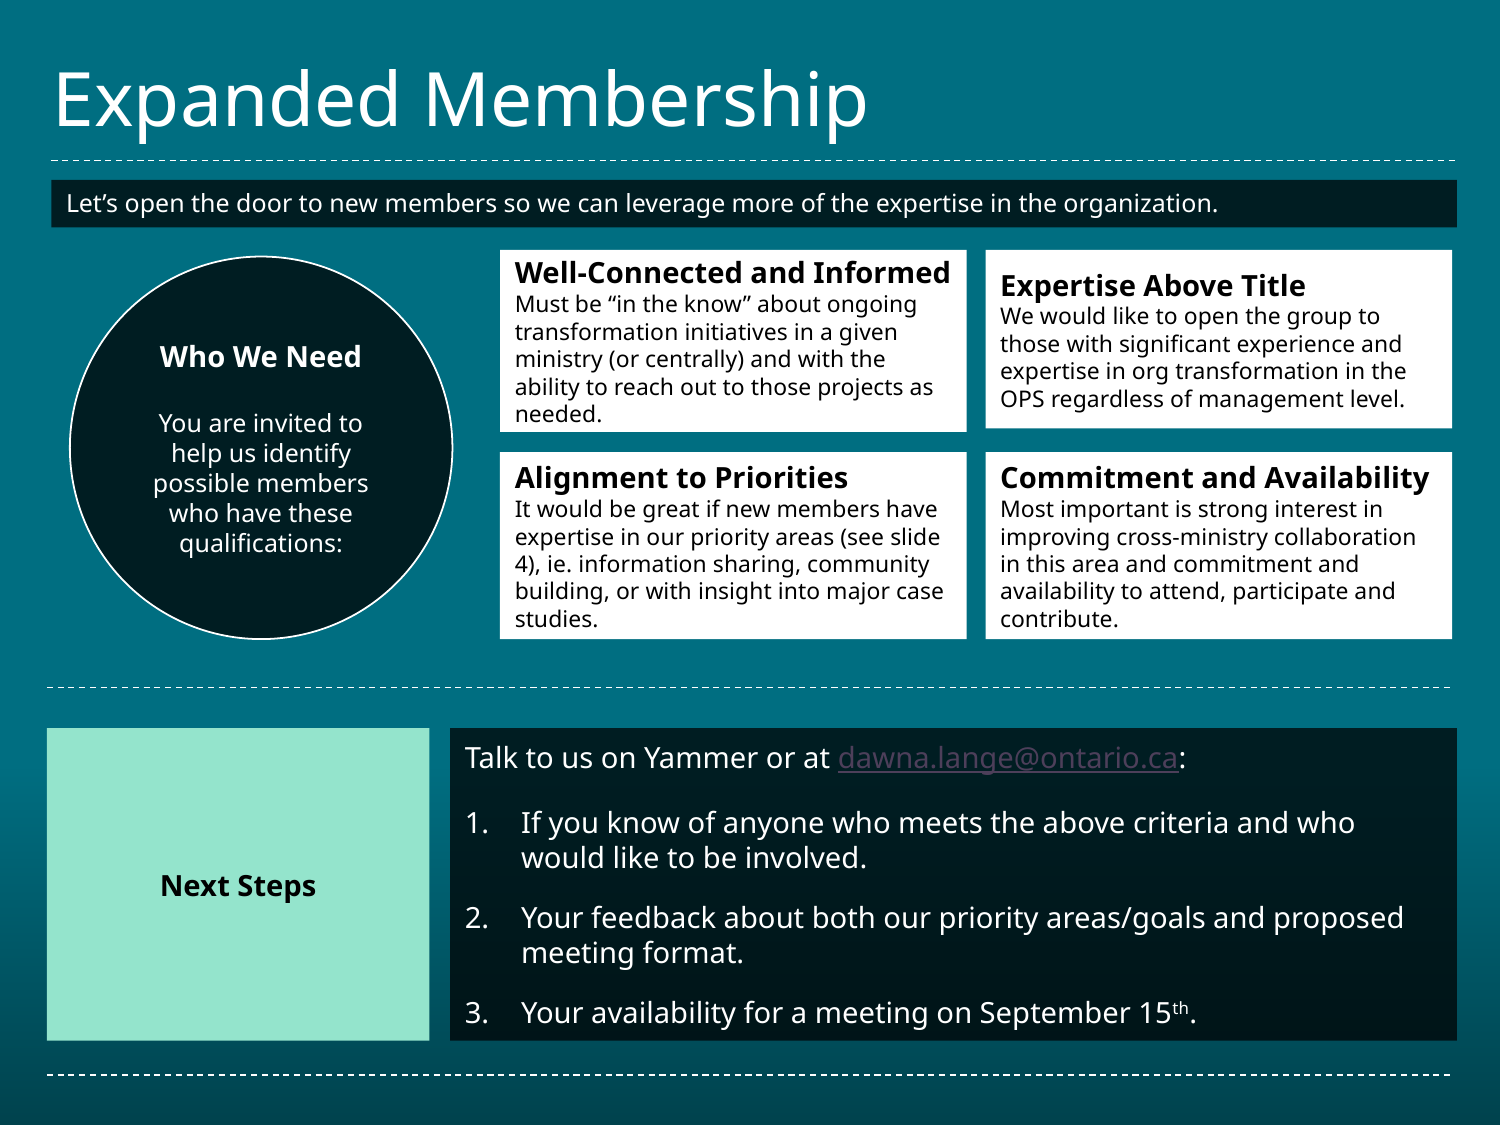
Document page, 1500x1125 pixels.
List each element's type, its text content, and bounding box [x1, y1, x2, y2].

text_box Who We Need You are invited to help us identify possible members who have these qualifications: [68, 255, 454, 640]
text_box Talk to us on Yammer or at dawna.lange@ontario.ca: If you know of anyone who meets the above criteria and who would like to be involved. Your feedback about both our priority areas/goals and proposed meeting format. Your availability for a meeting on September 15th. [449, 727, 1458, 1041]
text_box Let’s open the door to new members so we can leverage more of the expertise in the organization. [50, 179, 1458, 228]
text_box Next Steps [46, 727, 430, 1041]
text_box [499, 249, 1453, 640]
title Expanded Membership [37, 2, 1450, 190]
